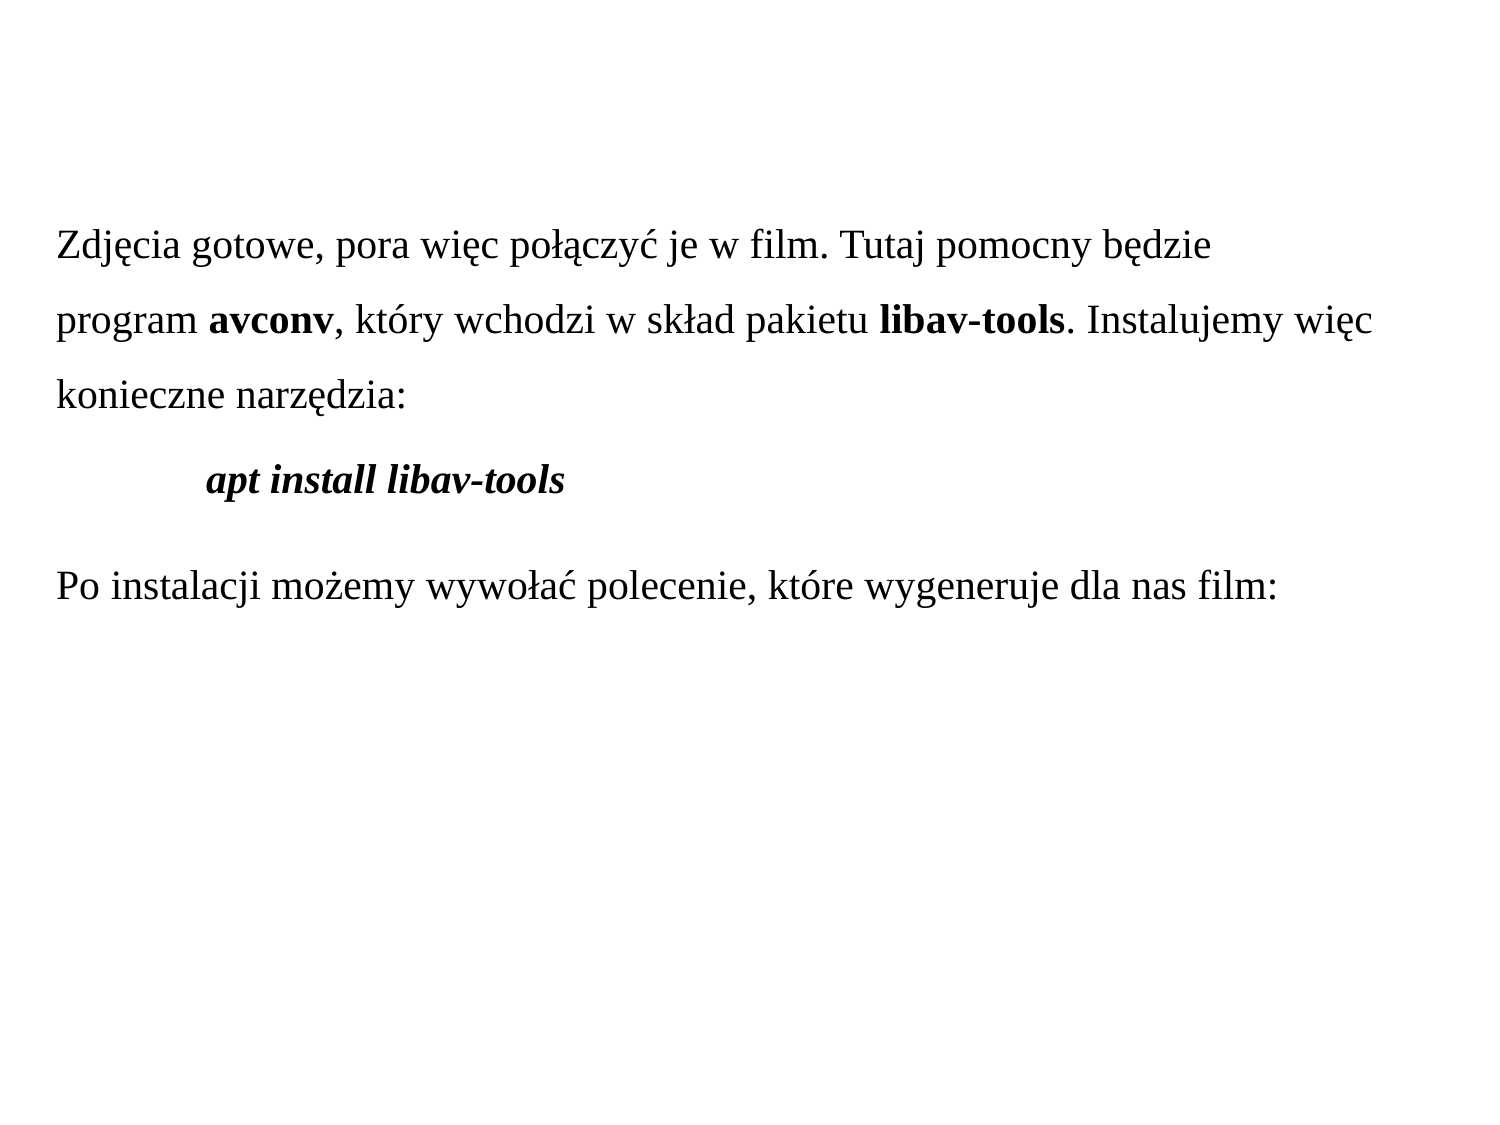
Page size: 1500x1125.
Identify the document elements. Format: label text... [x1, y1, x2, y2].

text_box Zdjęcia gotowe, pora więc połączyć je w film. Tutaj pomocny będzie program avconv, który wchodzi w skład pakietu libav-tools. Instalujemy więc konieczne narzędzia: [41, 184, 1459, 425]
text_box apt install libav-tools [41, 444, 1459, 510]
text_box Po instalacji możemy wywołać polecenie, które wygeneruje dla nas film: [41, 550, 1459, 616]
